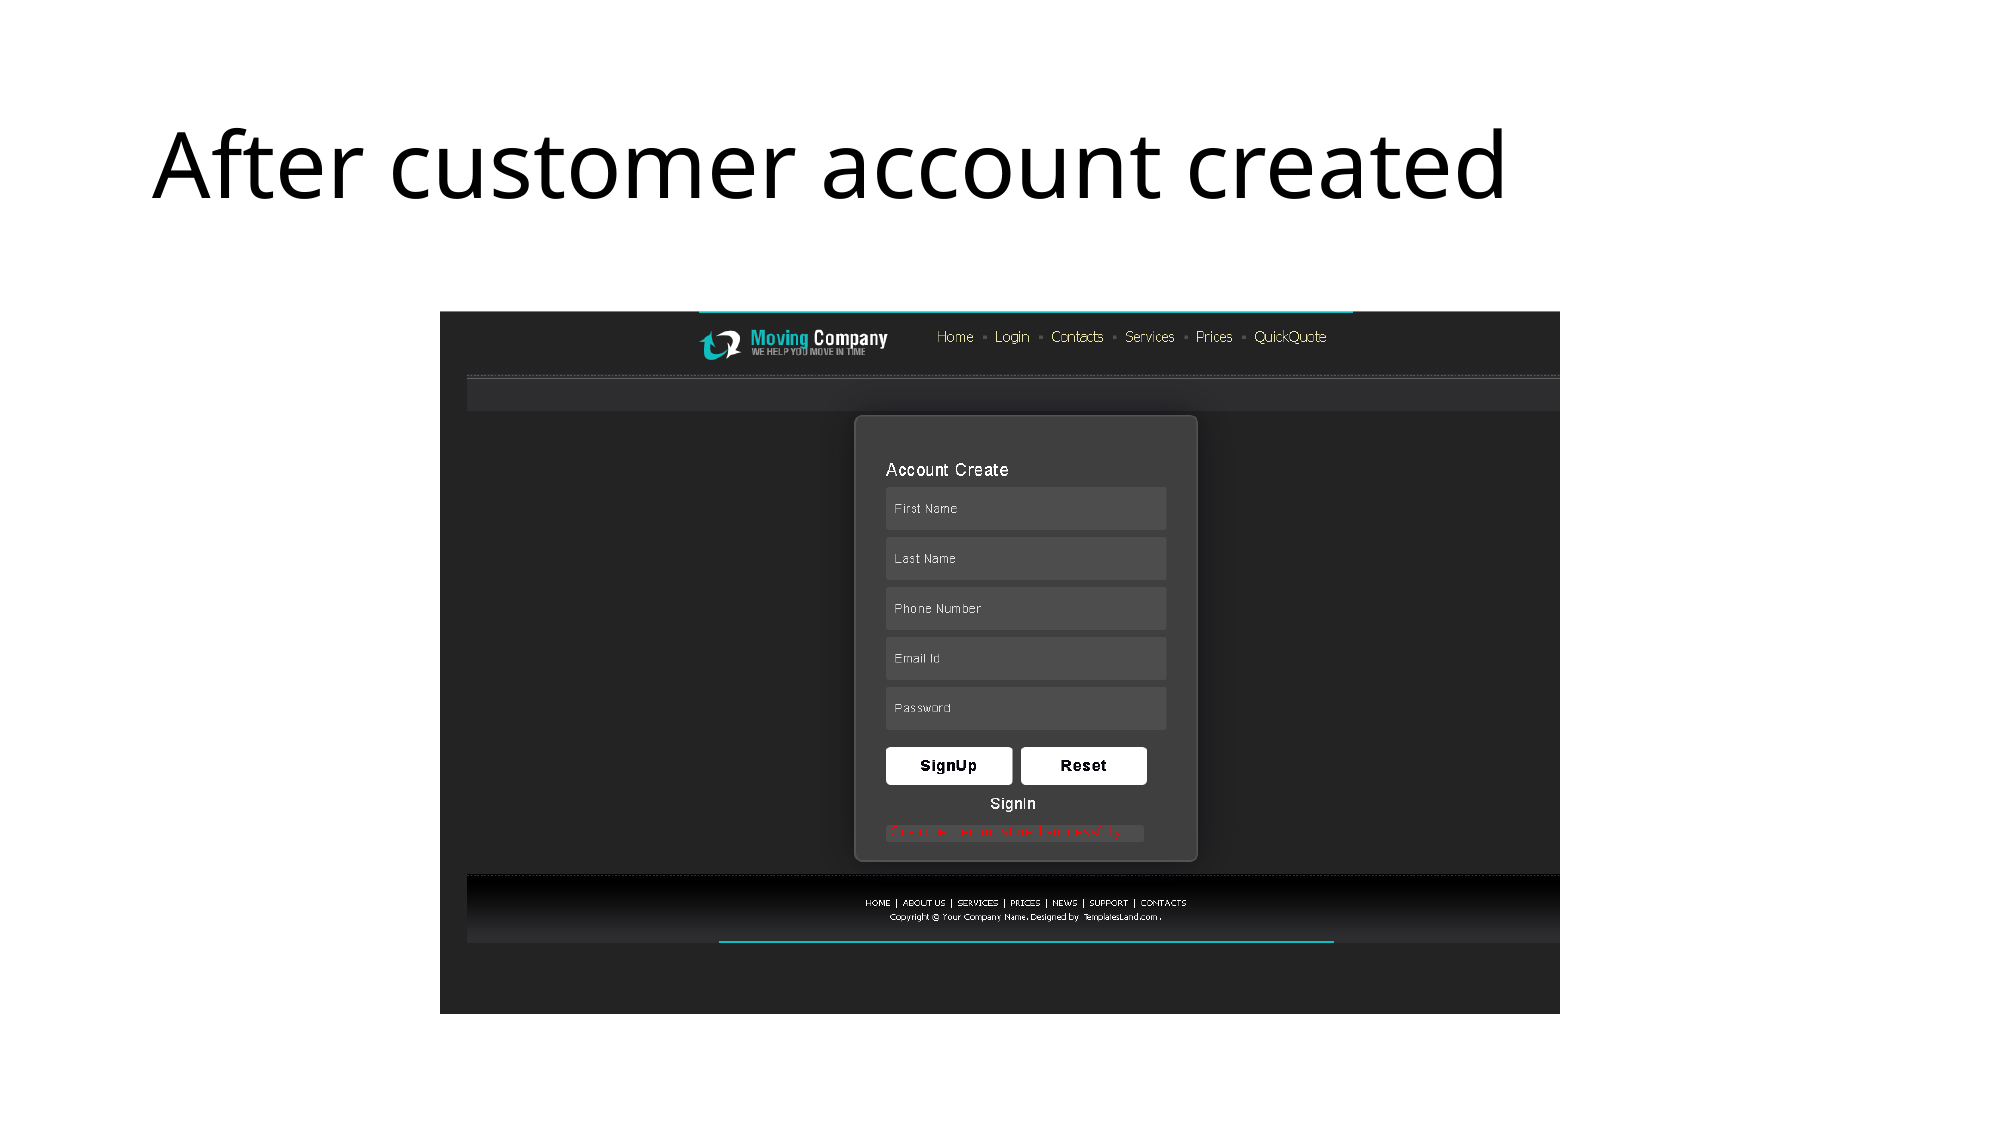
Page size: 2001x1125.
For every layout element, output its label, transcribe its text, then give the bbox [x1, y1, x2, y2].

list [440, 299, 1560, 1014]
title After customer account created [137, 59, 1863, 278]
